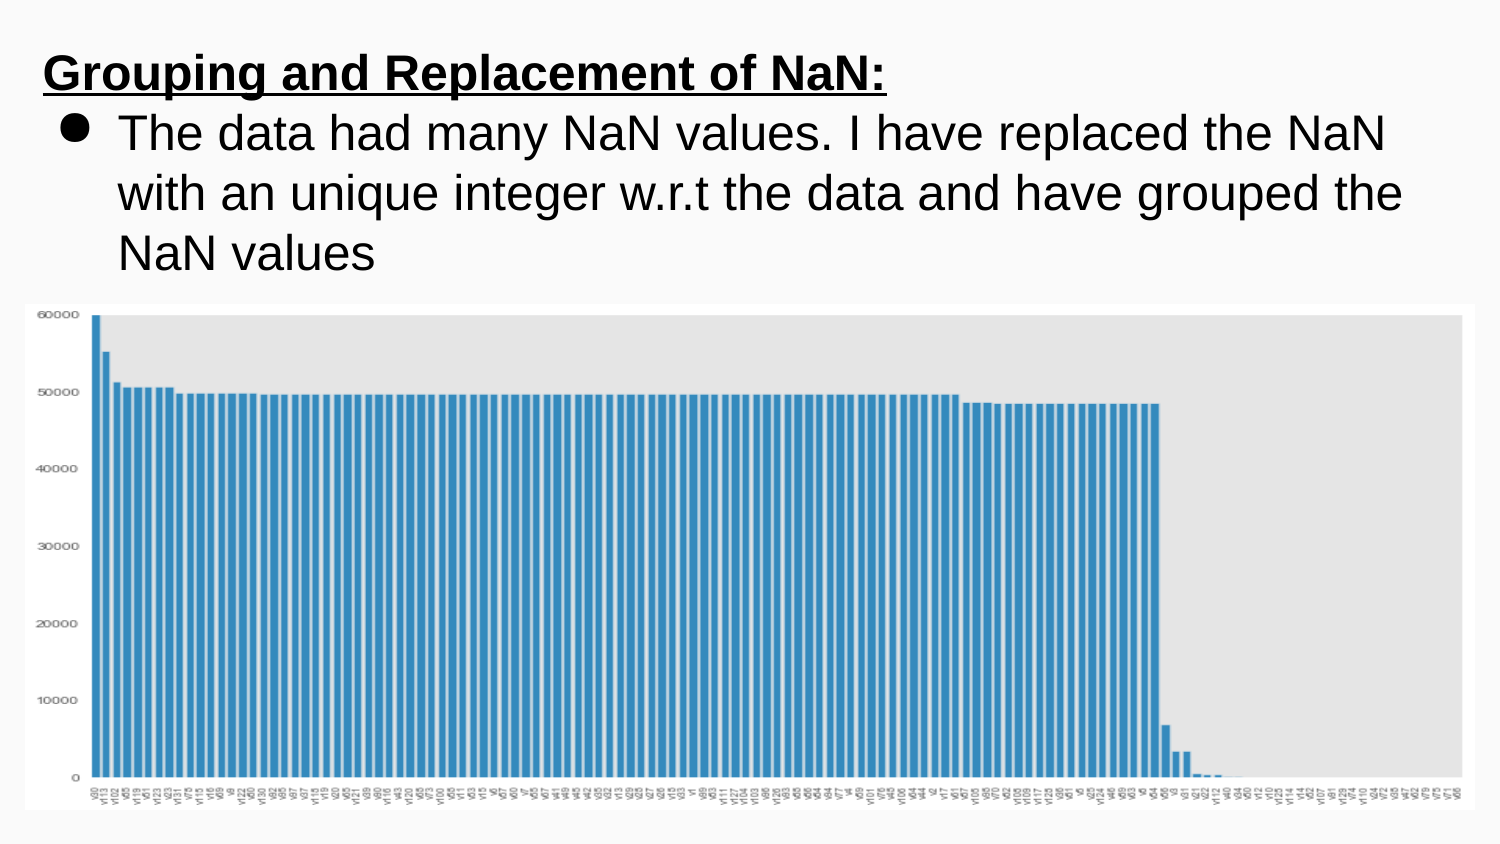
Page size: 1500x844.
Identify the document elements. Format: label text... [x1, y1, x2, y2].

picture [25, 304, 1475, 810]
text_box Grouping and Replacement of NaN: The data had many NaN values. I have replaced the NaN with an unique integer w.r.t the data and have grouped the NaN values [27, 25, 1481, 829]
